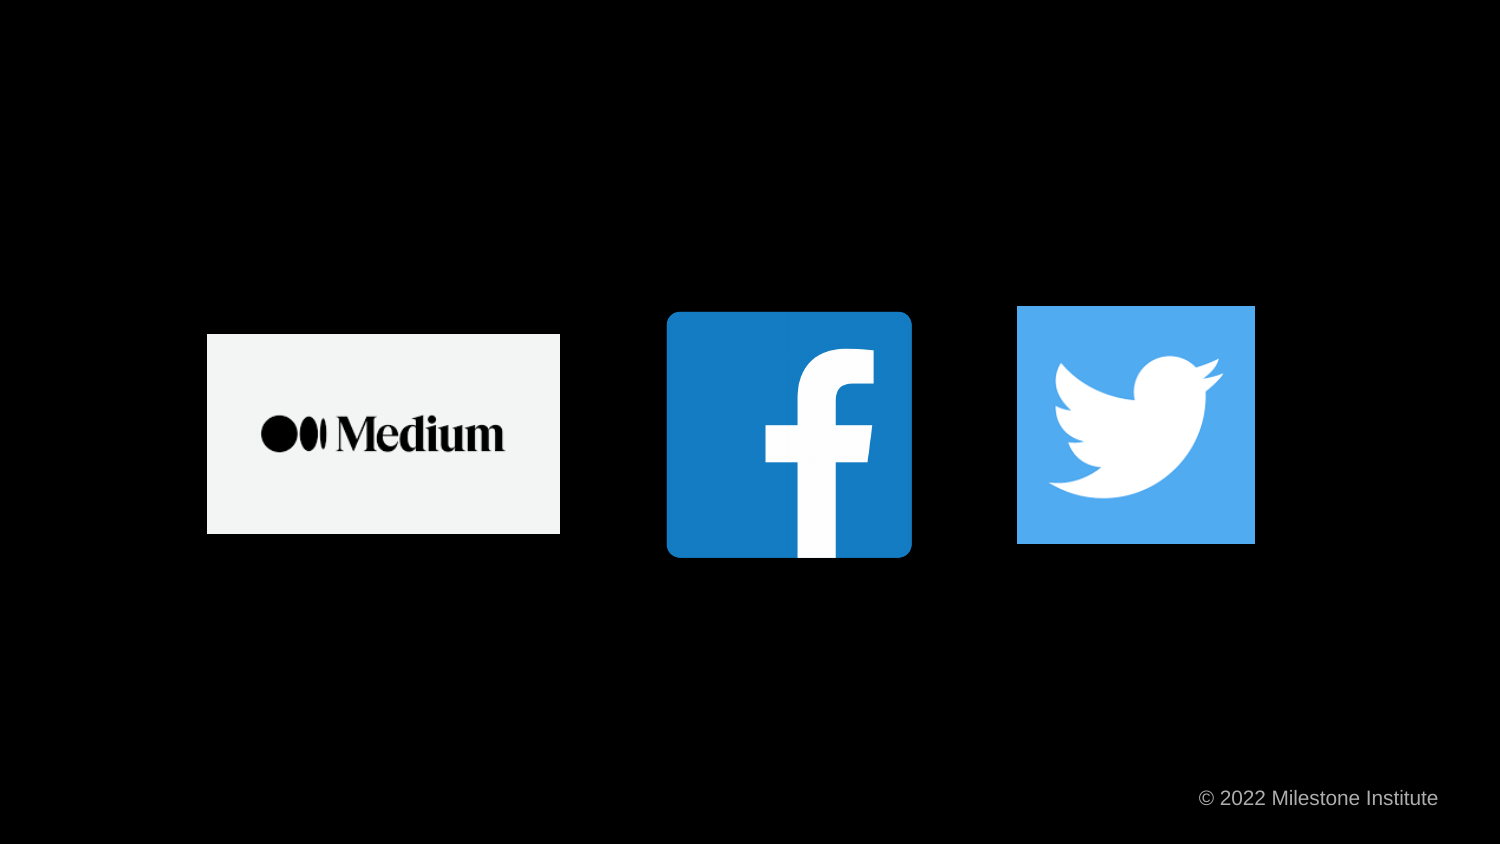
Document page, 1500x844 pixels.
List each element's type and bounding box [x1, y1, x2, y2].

picture [661, 307, 916, 562]
picture [1017, 306, 1255, 544]
picture [207, 334, 561, 535]
